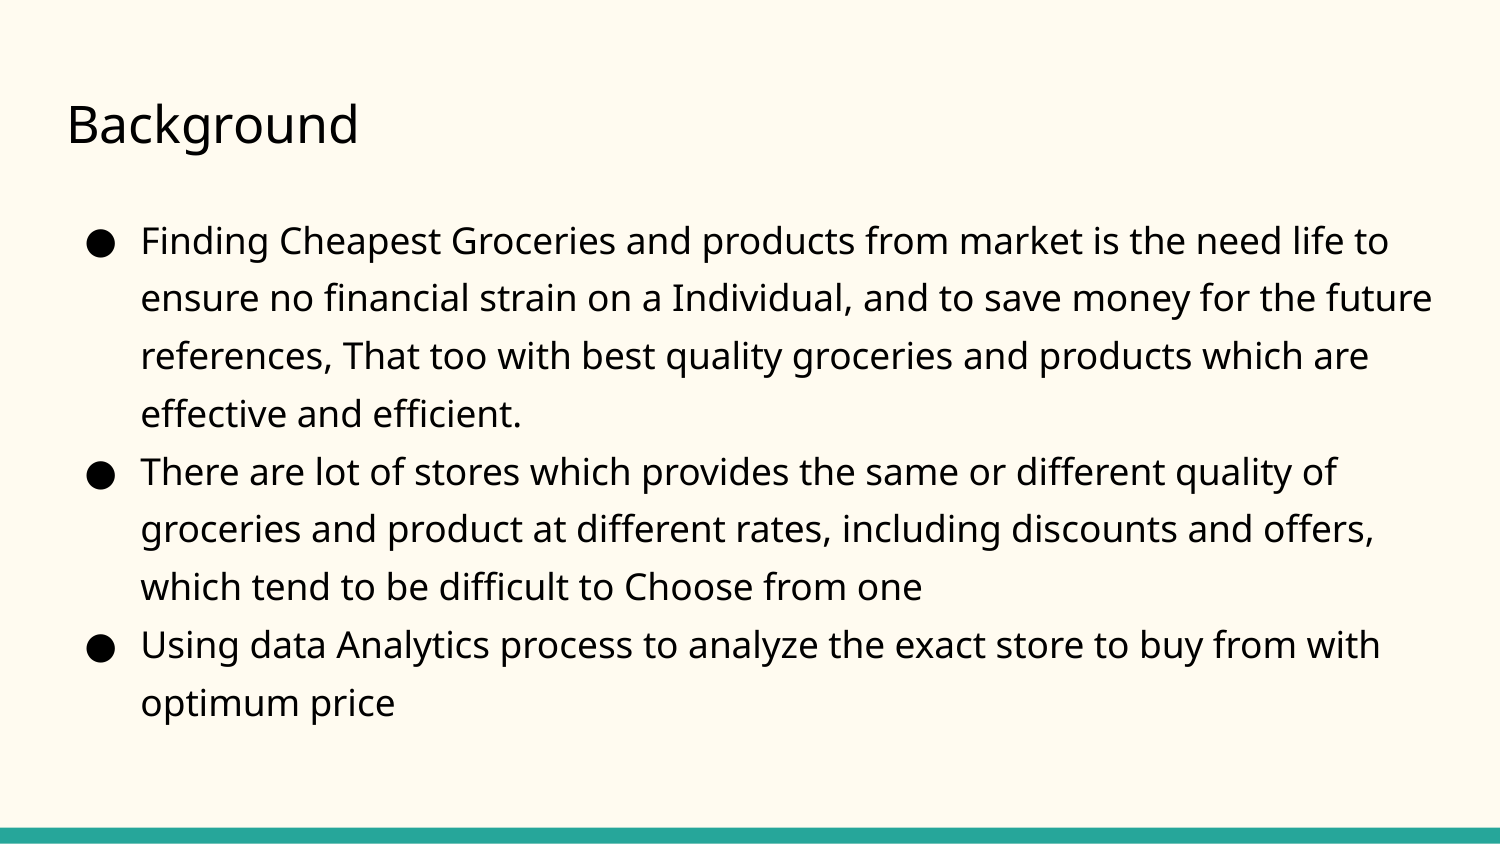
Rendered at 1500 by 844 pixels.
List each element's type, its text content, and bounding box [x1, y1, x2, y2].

list Finding Cheapest Groceries and products from market is the need life to ensure no financial strain on a Individual, and to save money for the future references, That too with best quality groceries and products which are effective and efficient. There are lot of stores which provides the same or different quality of groceries and product at different rates, including discounts and offers, which tend to be difficult to Choose from one Using data Analytics process to analyze the exact store to buy from with optimum price [51, 192, 1449, 750]
title Background [51, 72, 1449, 174]
